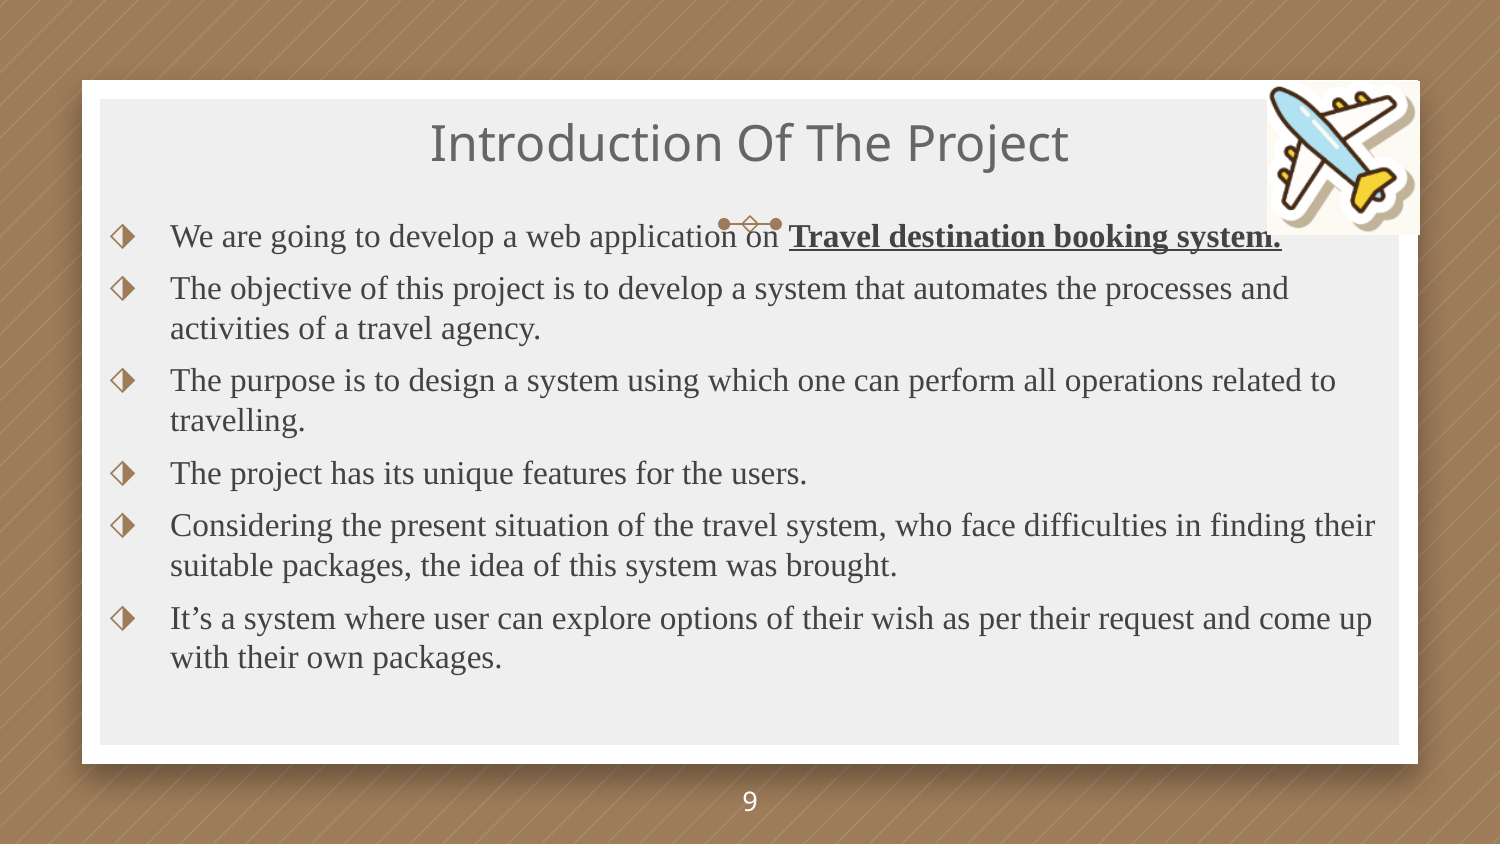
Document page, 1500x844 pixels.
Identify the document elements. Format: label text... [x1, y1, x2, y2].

list We are going to develop a web application on Travel destination booking system. The objective of this project is to develop a system that automates the processes and activities of a travel agency. The purpose is to design a system using which one can perform all operations related to travelling. The project has its unique features for the users. Considering the present situation of the travel system, who face difficulties in finding their suitable packages, the idea of this system was brought. It’s a system where user can explore options of their wish as per their request and come up with their own packages. [80, 198, 1422, 762]
picture [1267, 81, 1420, 235]
title Introduction Of The Project [327, 87, 1173, 187]
slide_number 9 [0, 762, 1500, 844]
